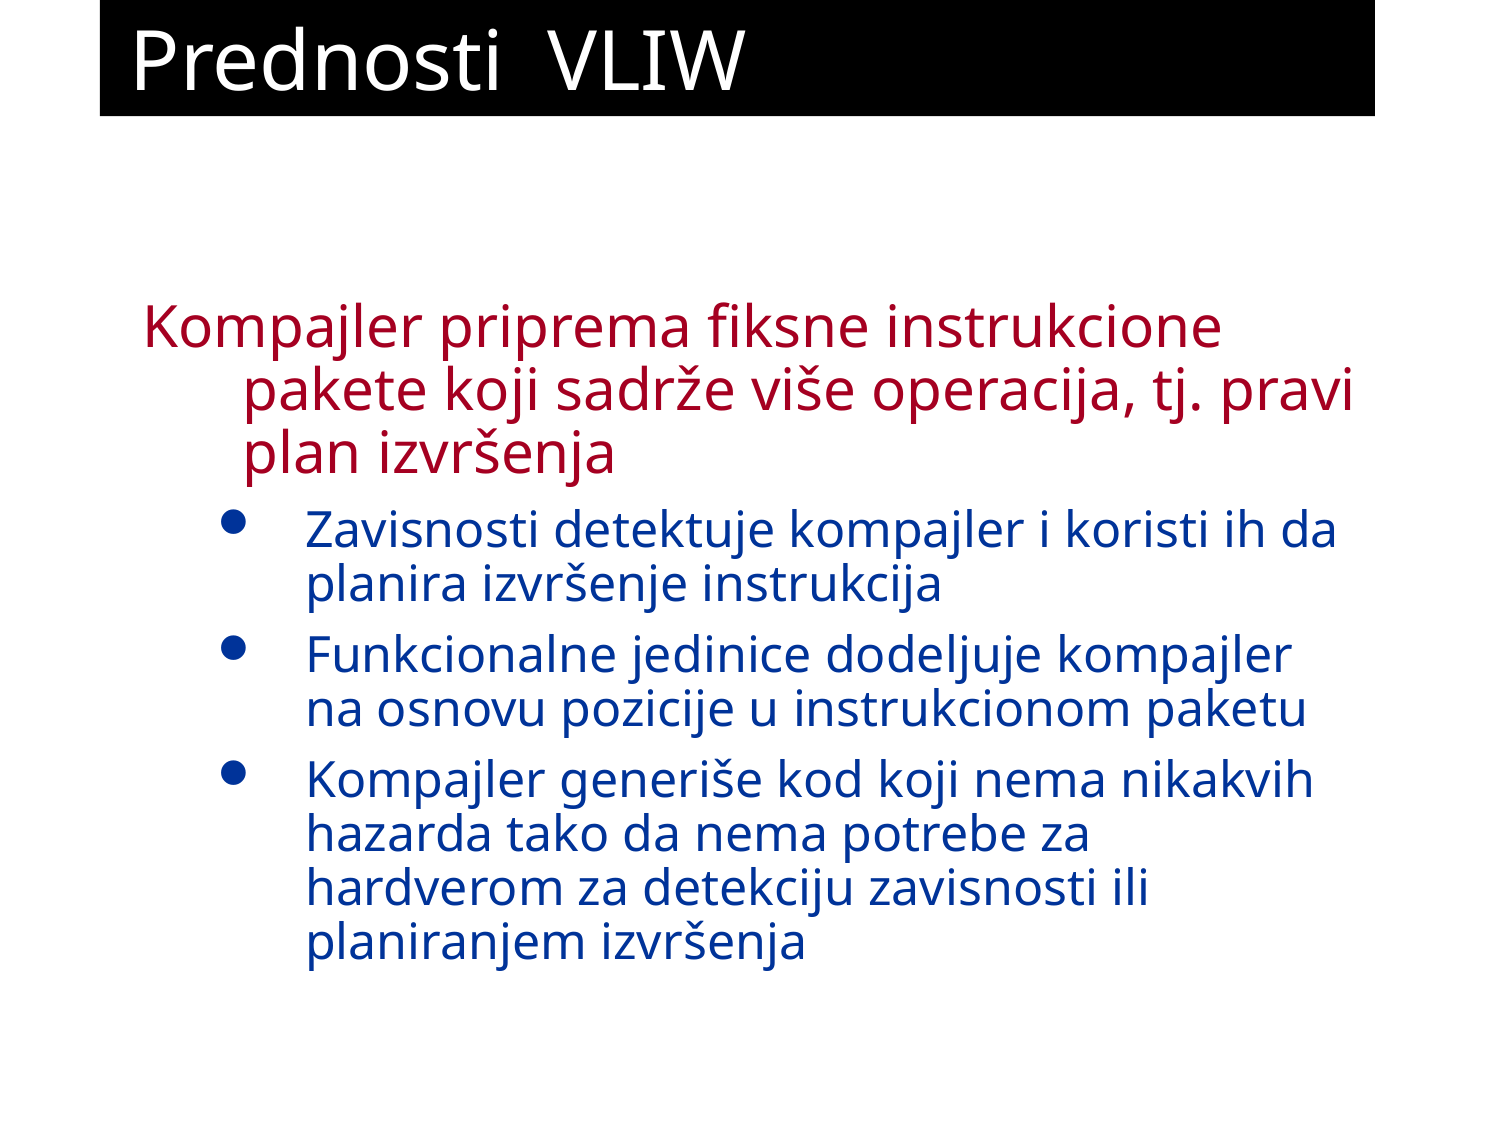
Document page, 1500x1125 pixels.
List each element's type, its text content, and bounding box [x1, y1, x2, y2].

list Kompajler priprema fiksne instrukcione pakete koji sadrže više operacija, tj. pravi plan izvršenja Zavisnosti detektuje kompajler i koristi ih da planira izvršenje instrukcija Funkcionalne jedinice dodeljuje kompajler na osnovu pozicije u instrukcionom paketu Kompajler generiše kod koji nema nikakvih hazarda tako da nema potrebe za hardverom za detekciju zavisnosti ili planiranjem izvršenja [112, 275, 1388, 950]
title Prednosti VLIW [99, 0, 1375, 117]
